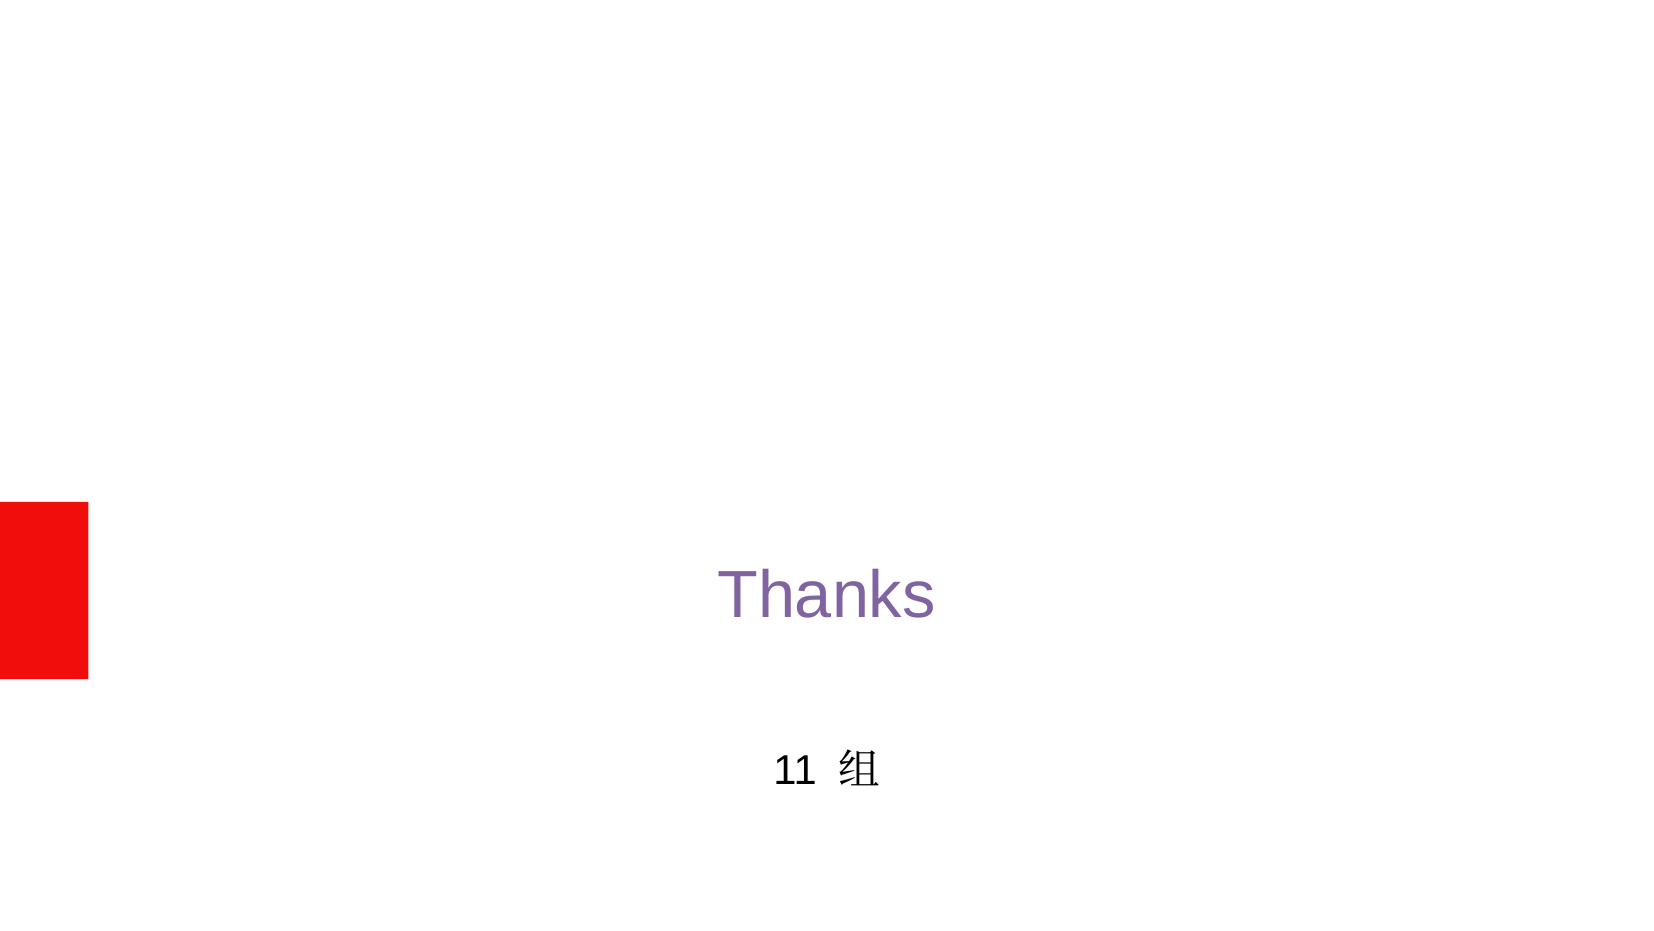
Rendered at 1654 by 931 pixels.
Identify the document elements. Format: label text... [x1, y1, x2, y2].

text_box 11 组 [118, 708, 1536, 827]
text_box Thanks [118, 501, 1536, 680]
